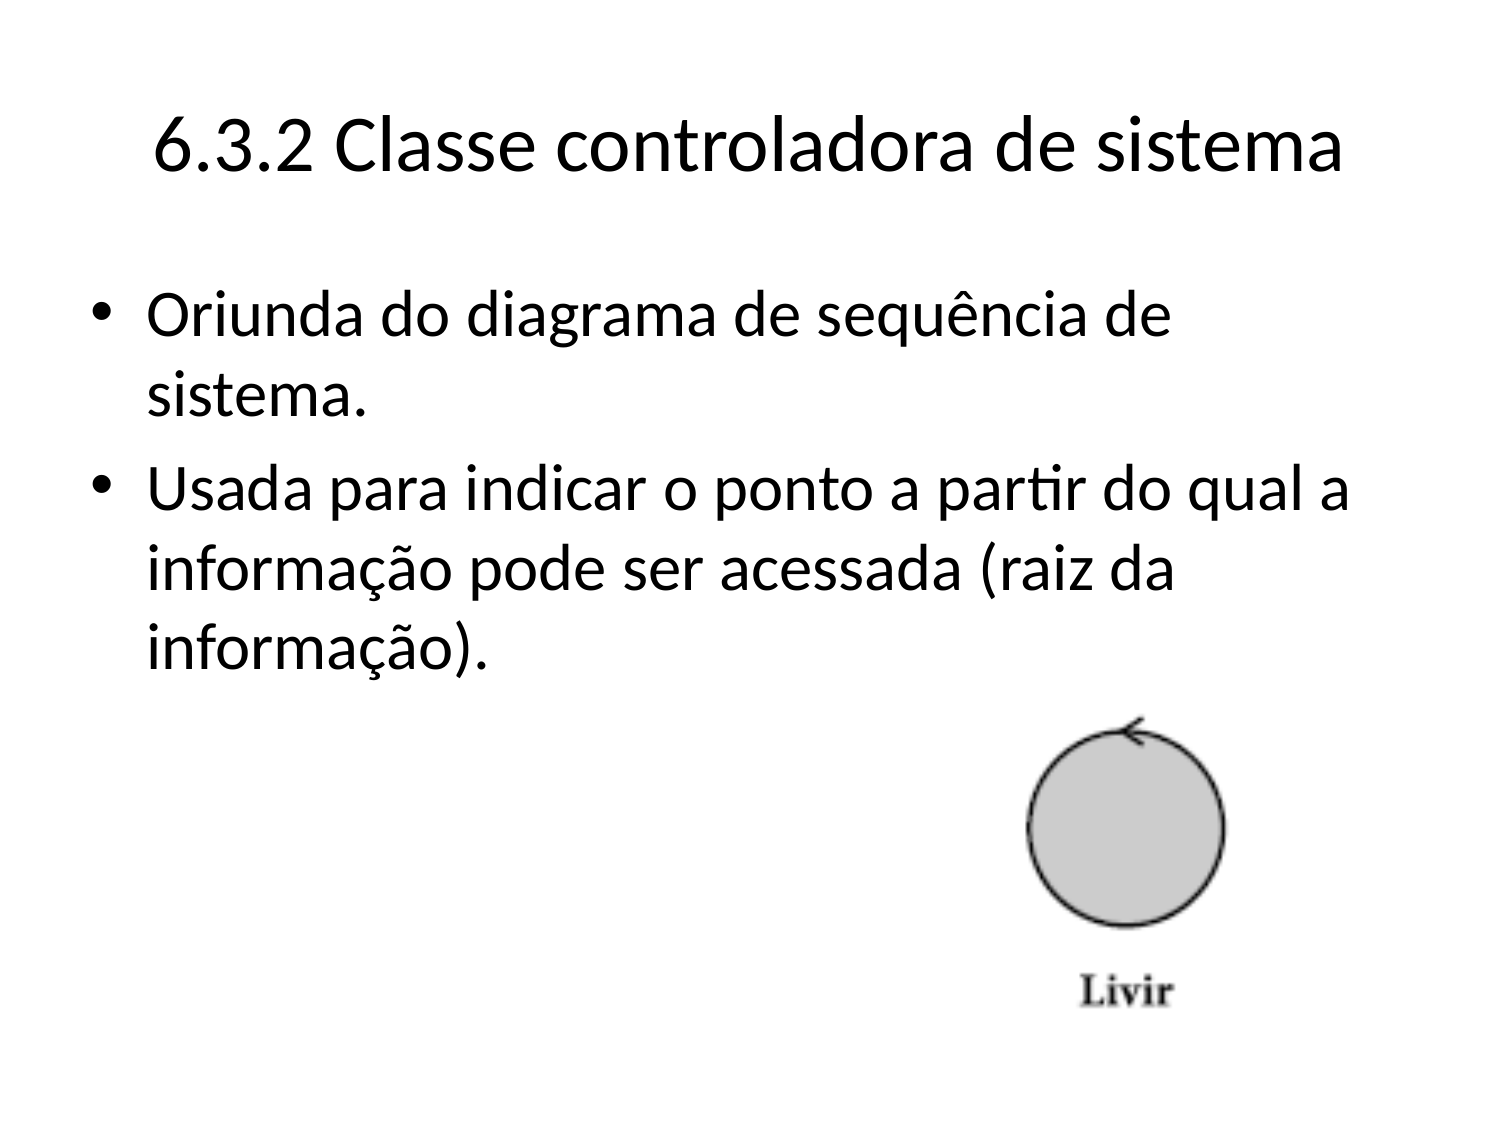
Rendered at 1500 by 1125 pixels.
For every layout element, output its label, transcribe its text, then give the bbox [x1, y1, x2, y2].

list Oriunda do diagrama de sequência de sistema. Usada para indicar o ponto a partir do qual a informação pode ser acessada (raiz da informação). [75, 262, 1425, 1005]
picture [950, 692, 1270, 1049]
title 6.3.2 Classe controladora de sistema [75, 45, 1425, 233]
